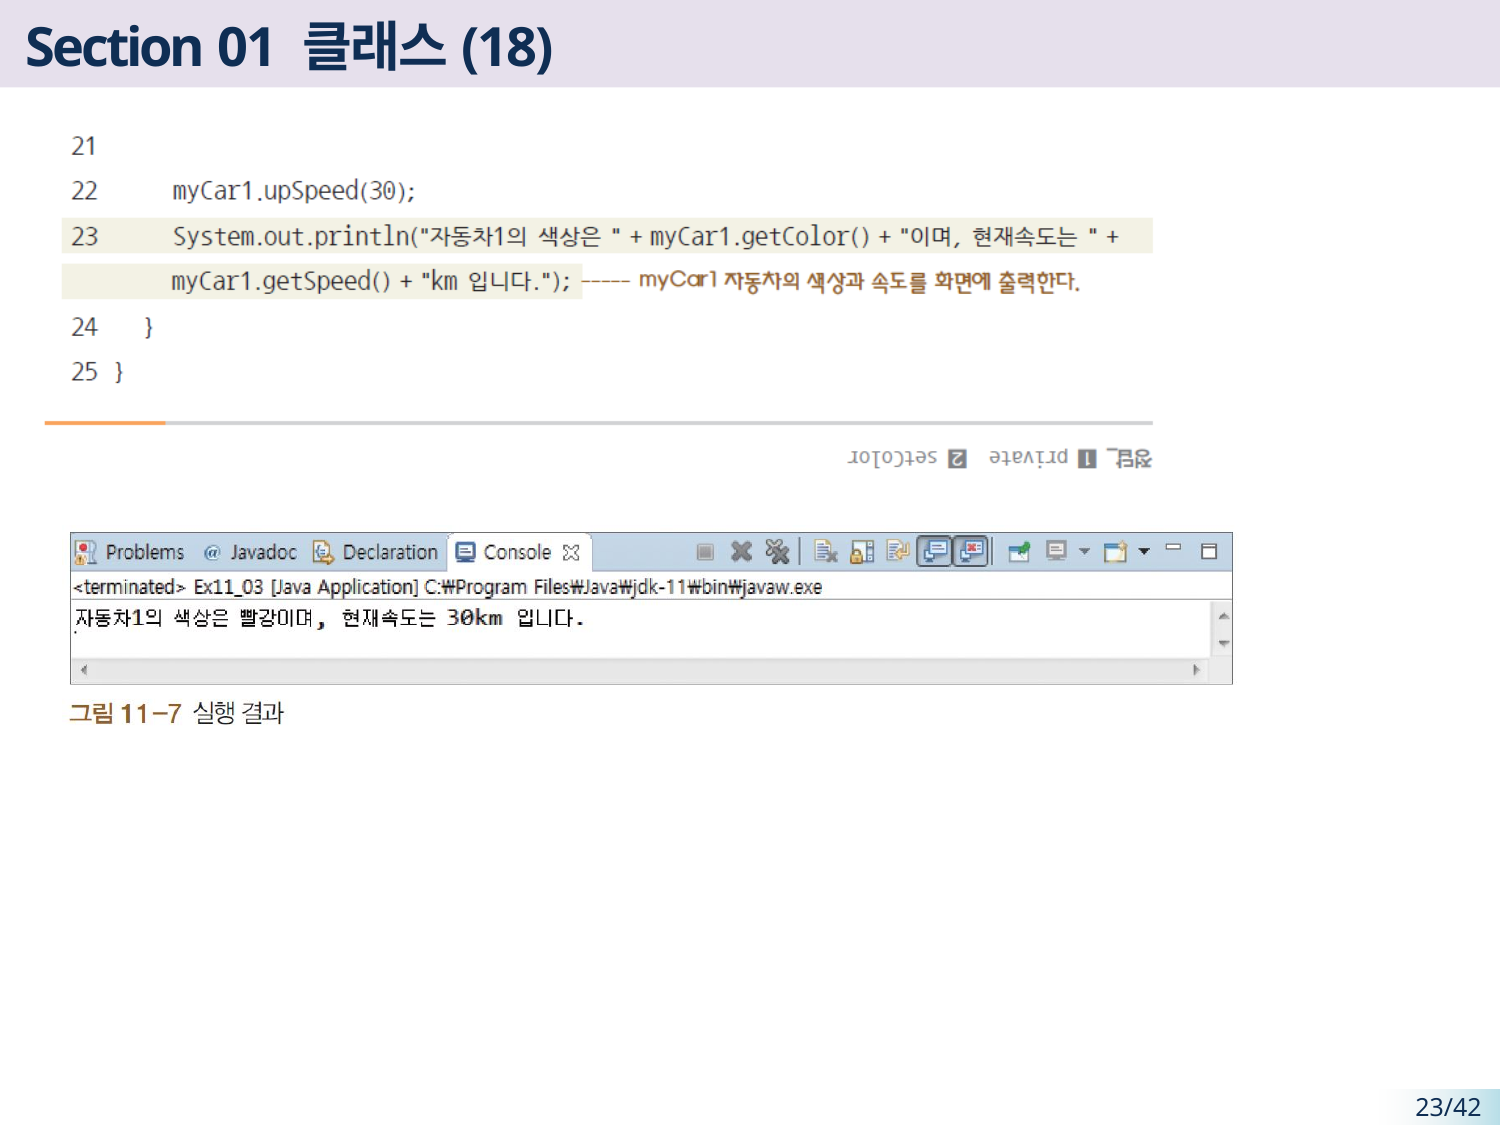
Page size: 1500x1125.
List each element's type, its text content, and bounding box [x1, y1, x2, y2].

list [41, 134, 1157, 476]
title Section 01 클래스(18) [10, 5, 1288, 84]
picture [62, 525, 1240, 729]
